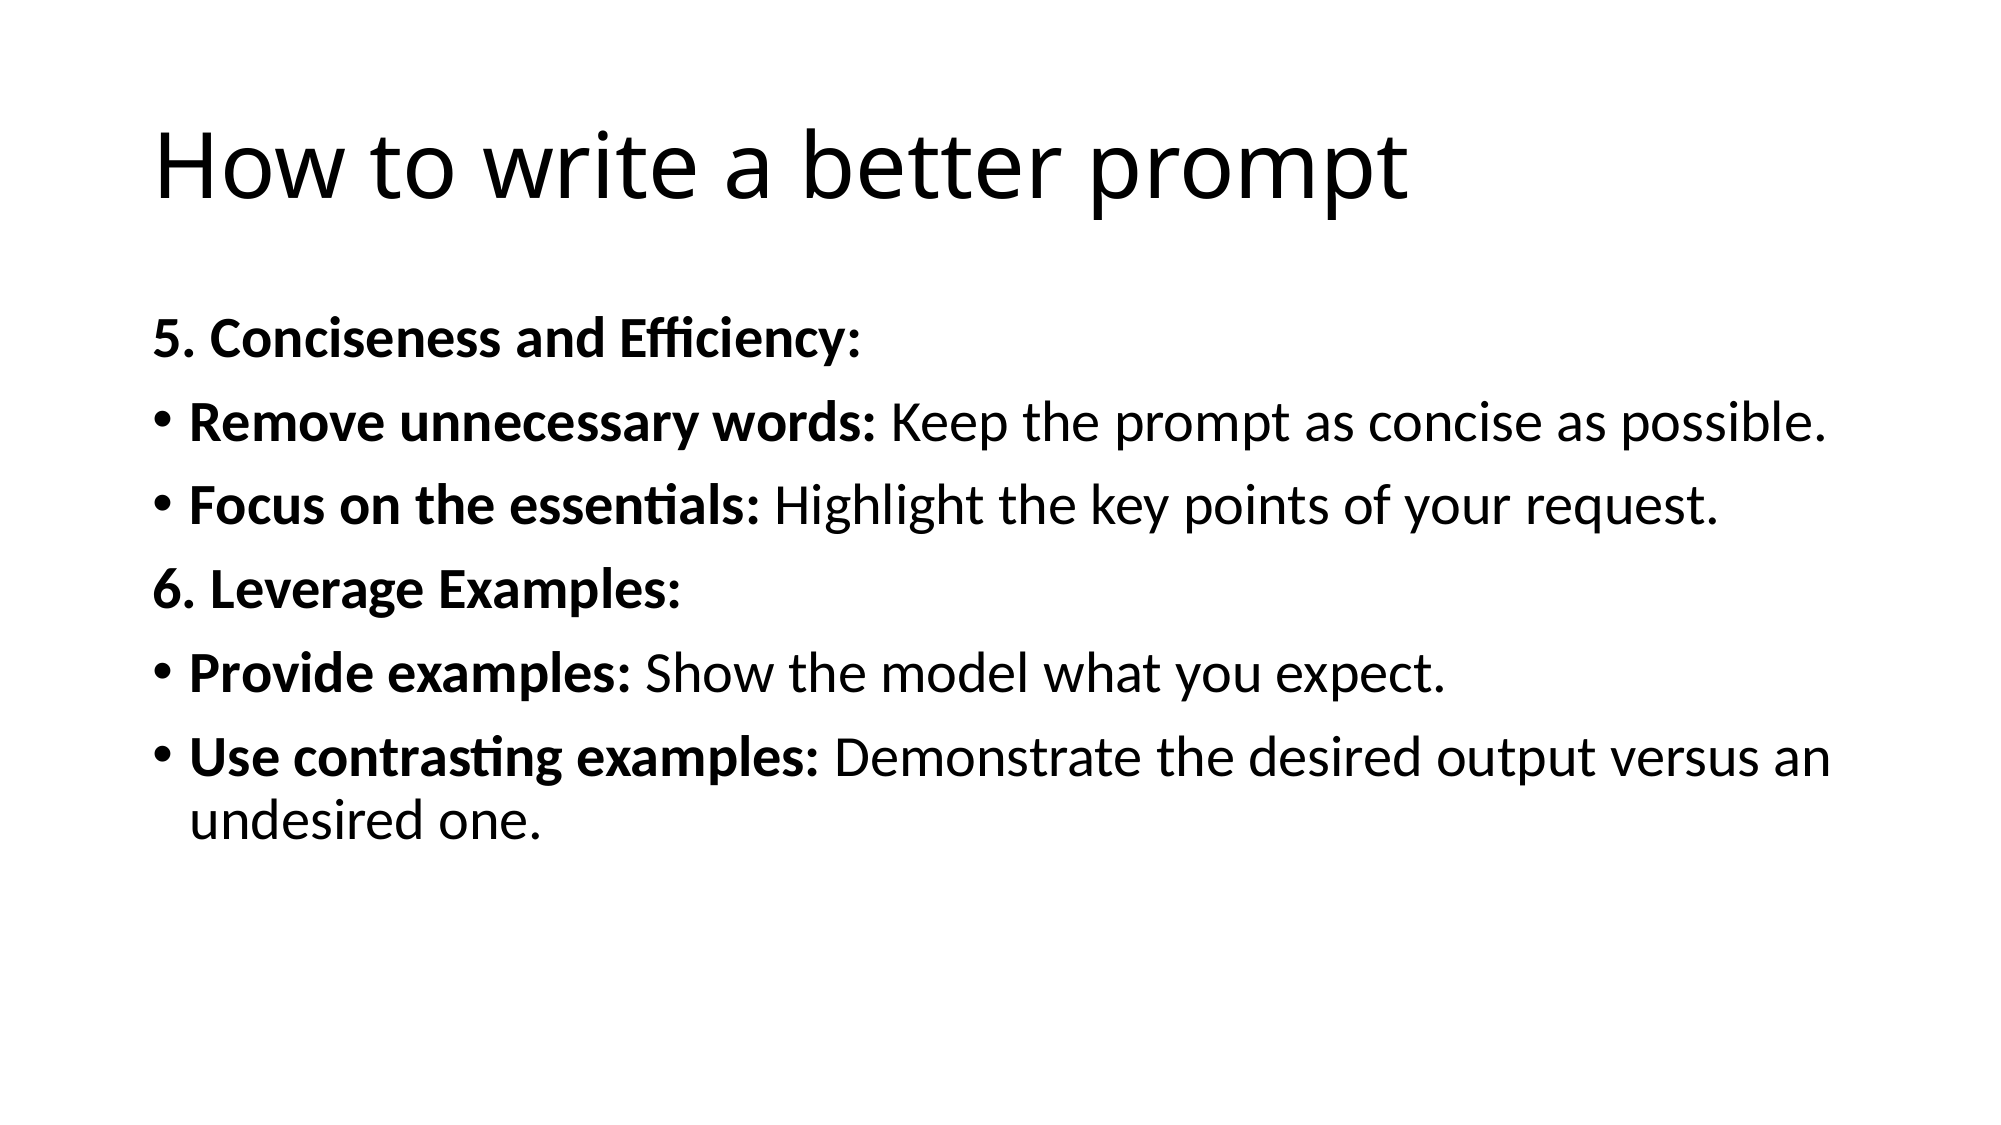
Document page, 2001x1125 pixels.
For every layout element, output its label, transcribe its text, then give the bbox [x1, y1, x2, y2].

list 5. Conciseness and Efficiency: Remove unnecessary words: Keep the prompt as concise as possible. Focus on the essentials: Highlight the key points of your request. 6. Leverage Examples: Provide examples: Show the model what you expect. Use contrasting examples: Demonstrate the desired output versus an undesired one. [137, 299, 1863, 1014]
title How to write a better prompt [137, 59, 1863, 278]
